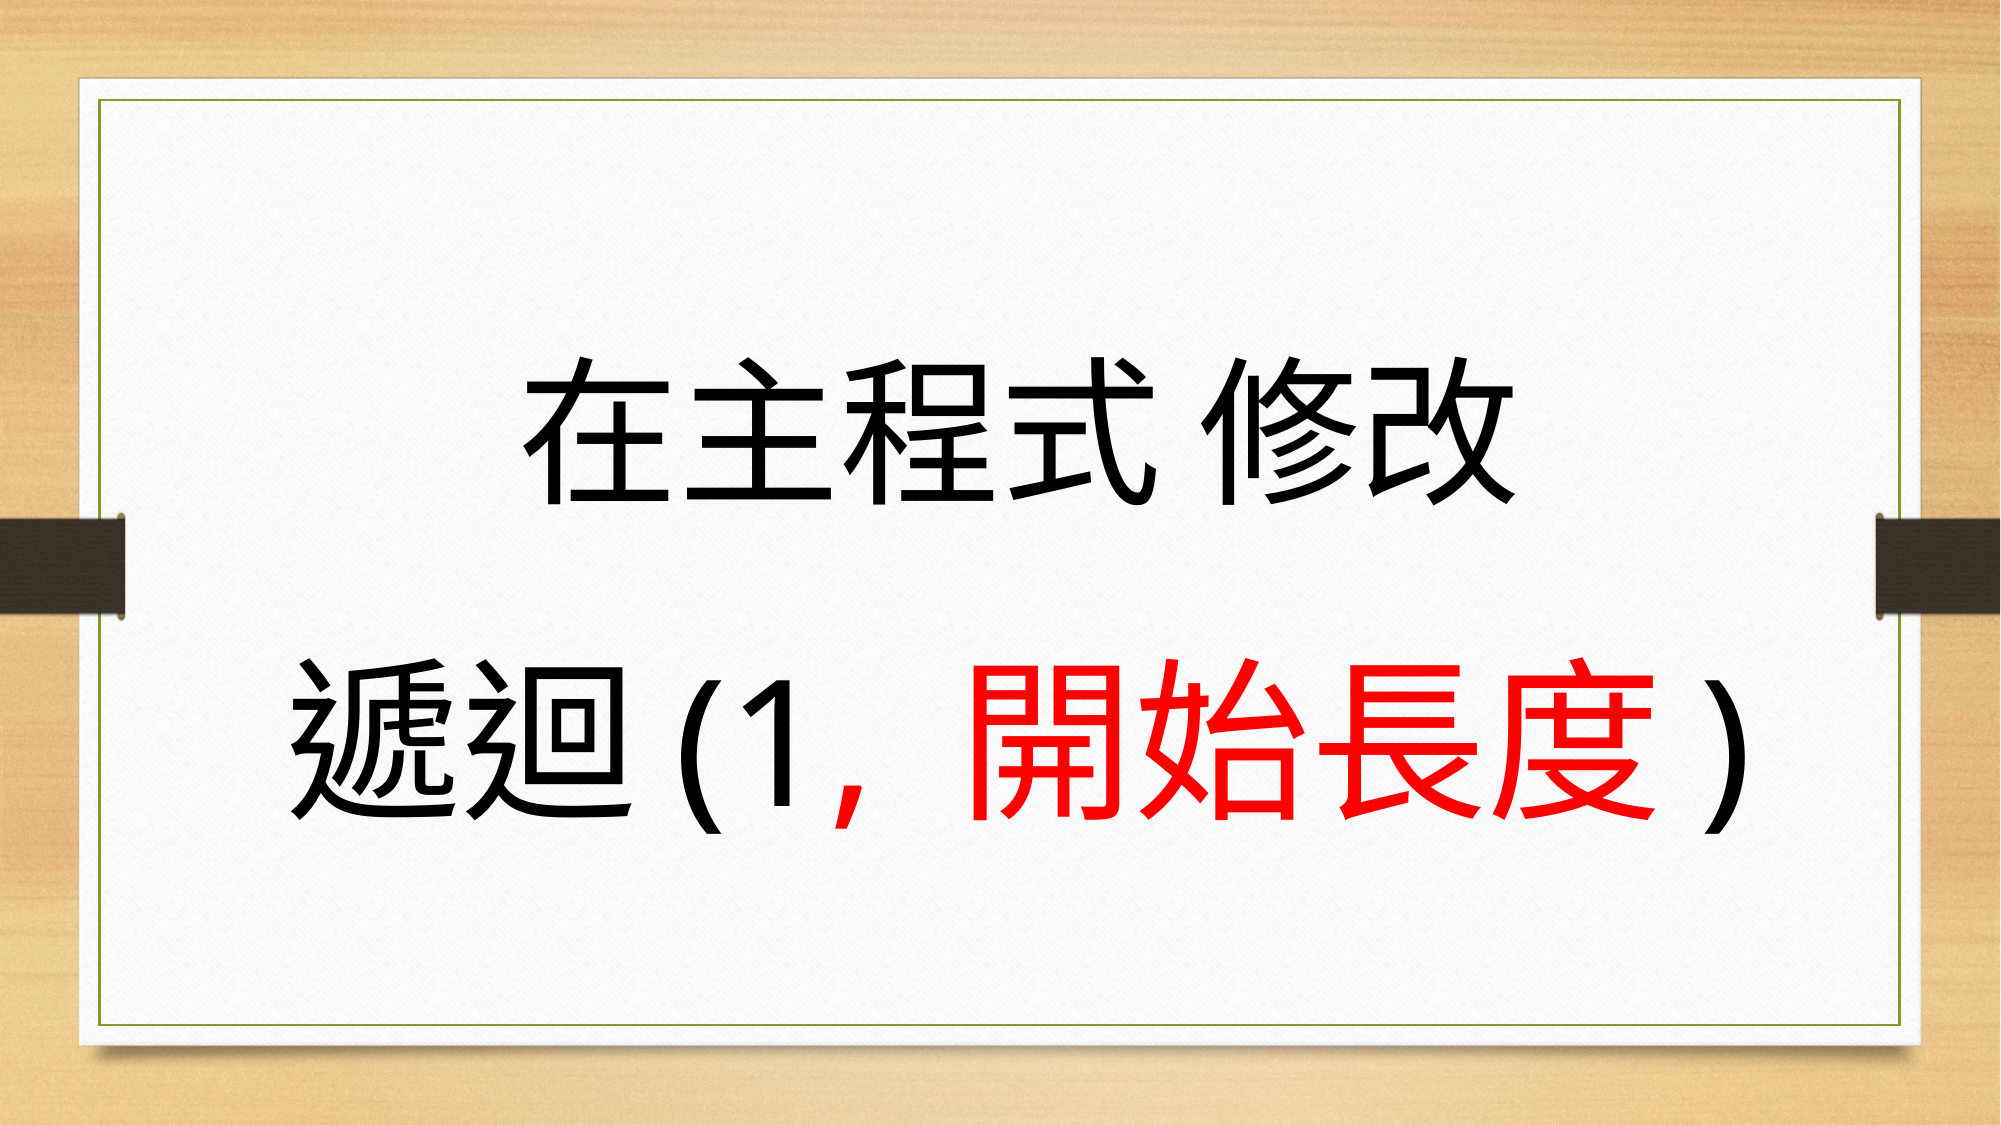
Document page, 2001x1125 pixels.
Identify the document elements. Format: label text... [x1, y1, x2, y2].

title 在主程式 修改 遞迴(1, 開始長度) [164, 121, 1874, 956]
picture [0, 0, 2001, 1125]
